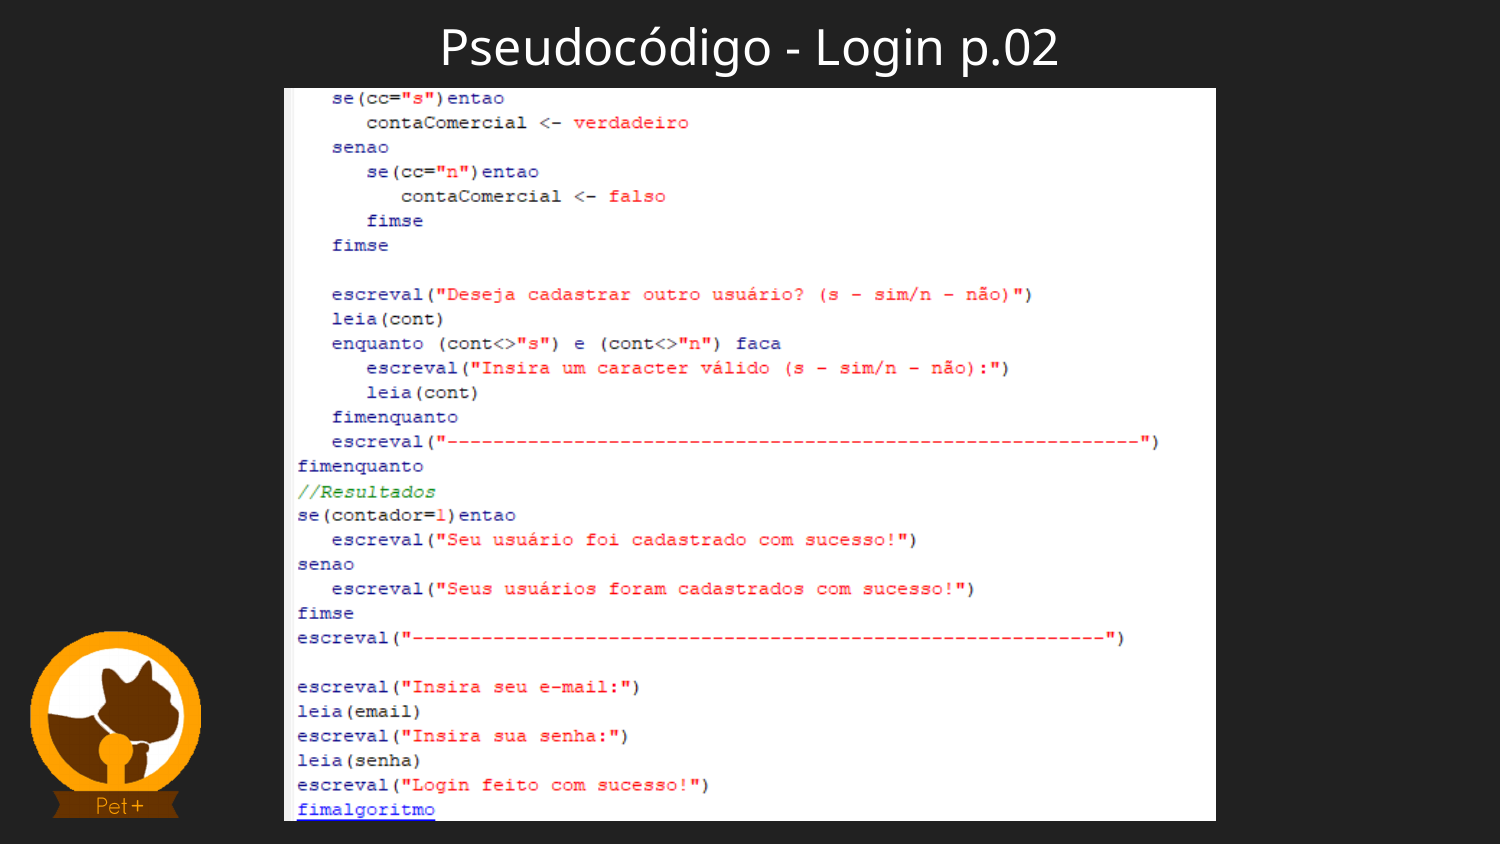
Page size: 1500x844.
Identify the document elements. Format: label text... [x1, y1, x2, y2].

title Pseudocódigo - Login p.02 [83, 0, 1417, 62]
picture [0, 606, 238, 844]
picture [284, 88, 1216, 821]
